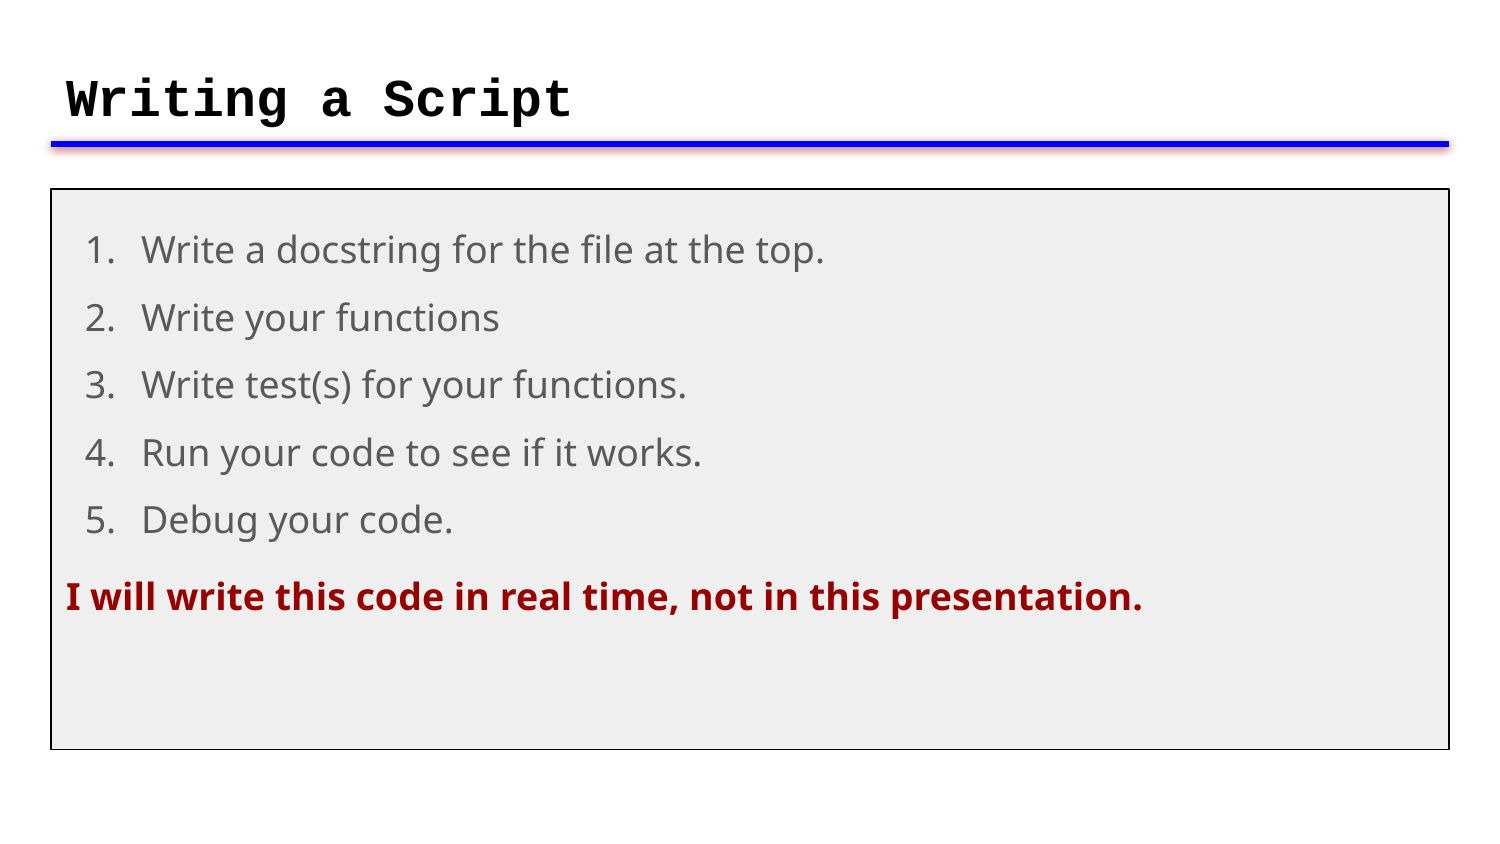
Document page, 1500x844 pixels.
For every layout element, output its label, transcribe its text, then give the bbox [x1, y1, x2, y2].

list Write a docstring for the file at the top. Write your functions Write test(s) for your functions. Run your code to see if it works. Debug your code. I will write this code in real time, not in this presentation. [50, 188, 1450, 750]
title Writing a Script [51, 48, 1449, 142]
